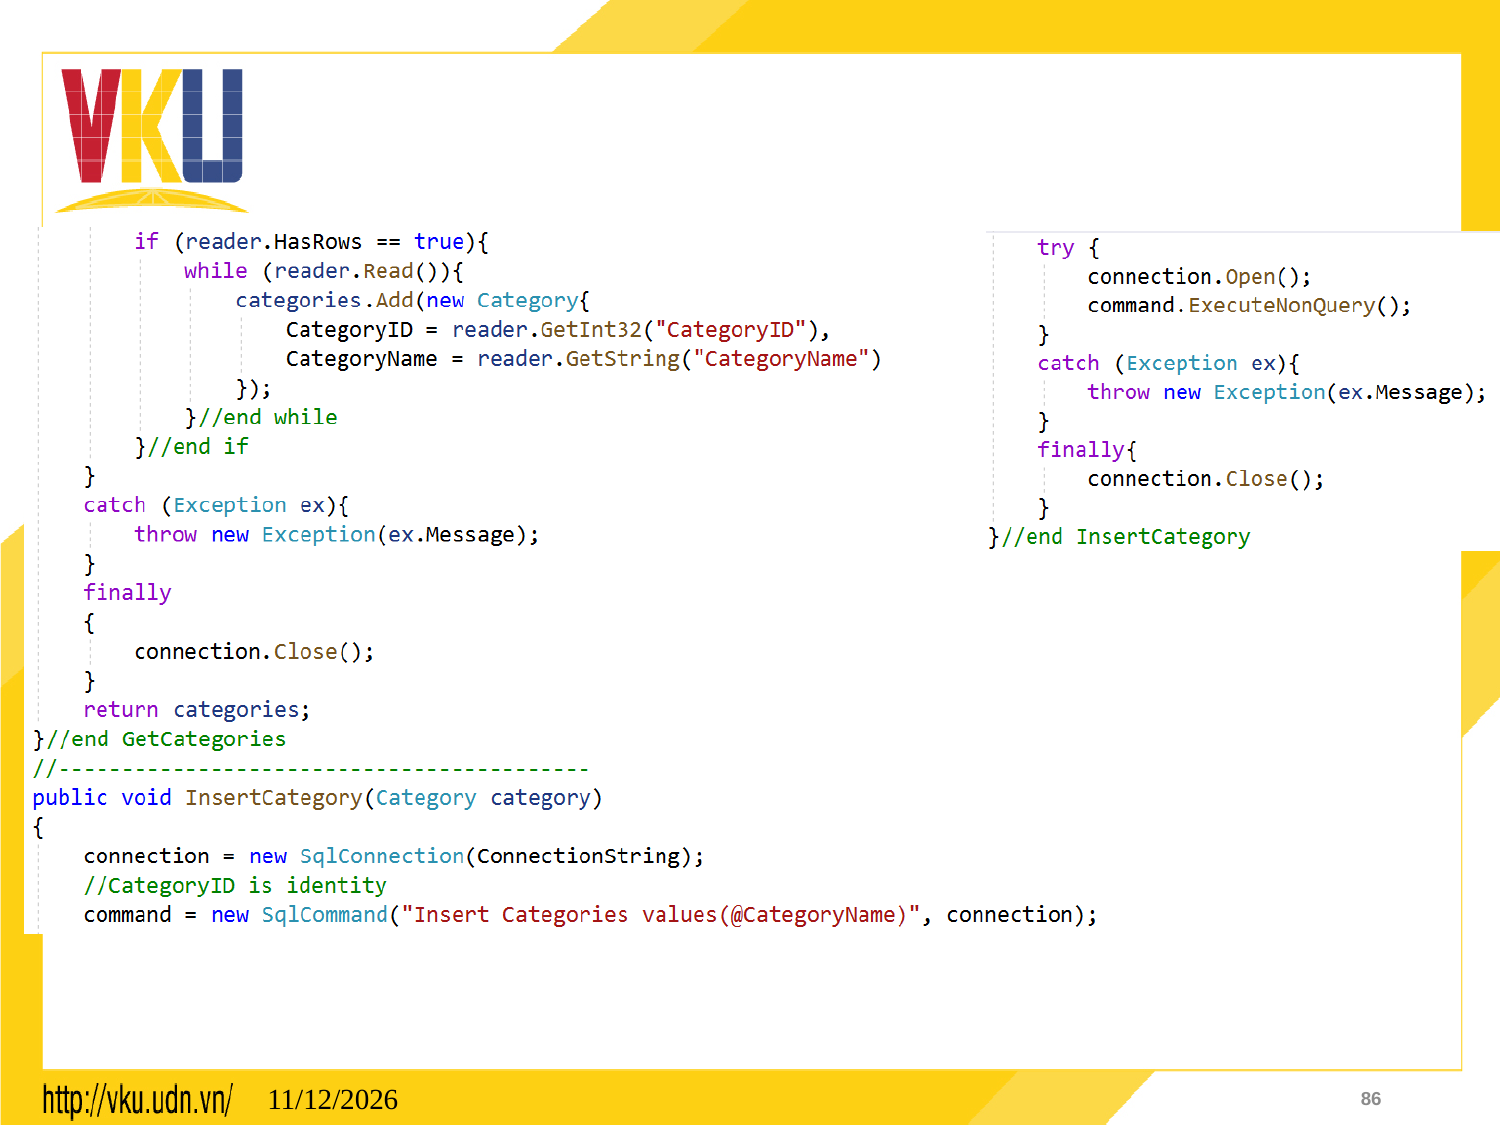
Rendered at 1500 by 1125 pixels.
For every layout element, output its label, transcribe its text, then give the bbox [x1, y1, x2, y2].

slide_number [252, 1069, 441, 1125]
picture [0, 0, 1500, 1125]
slide_number 86 [1059, 1071, 1397, 1125]
